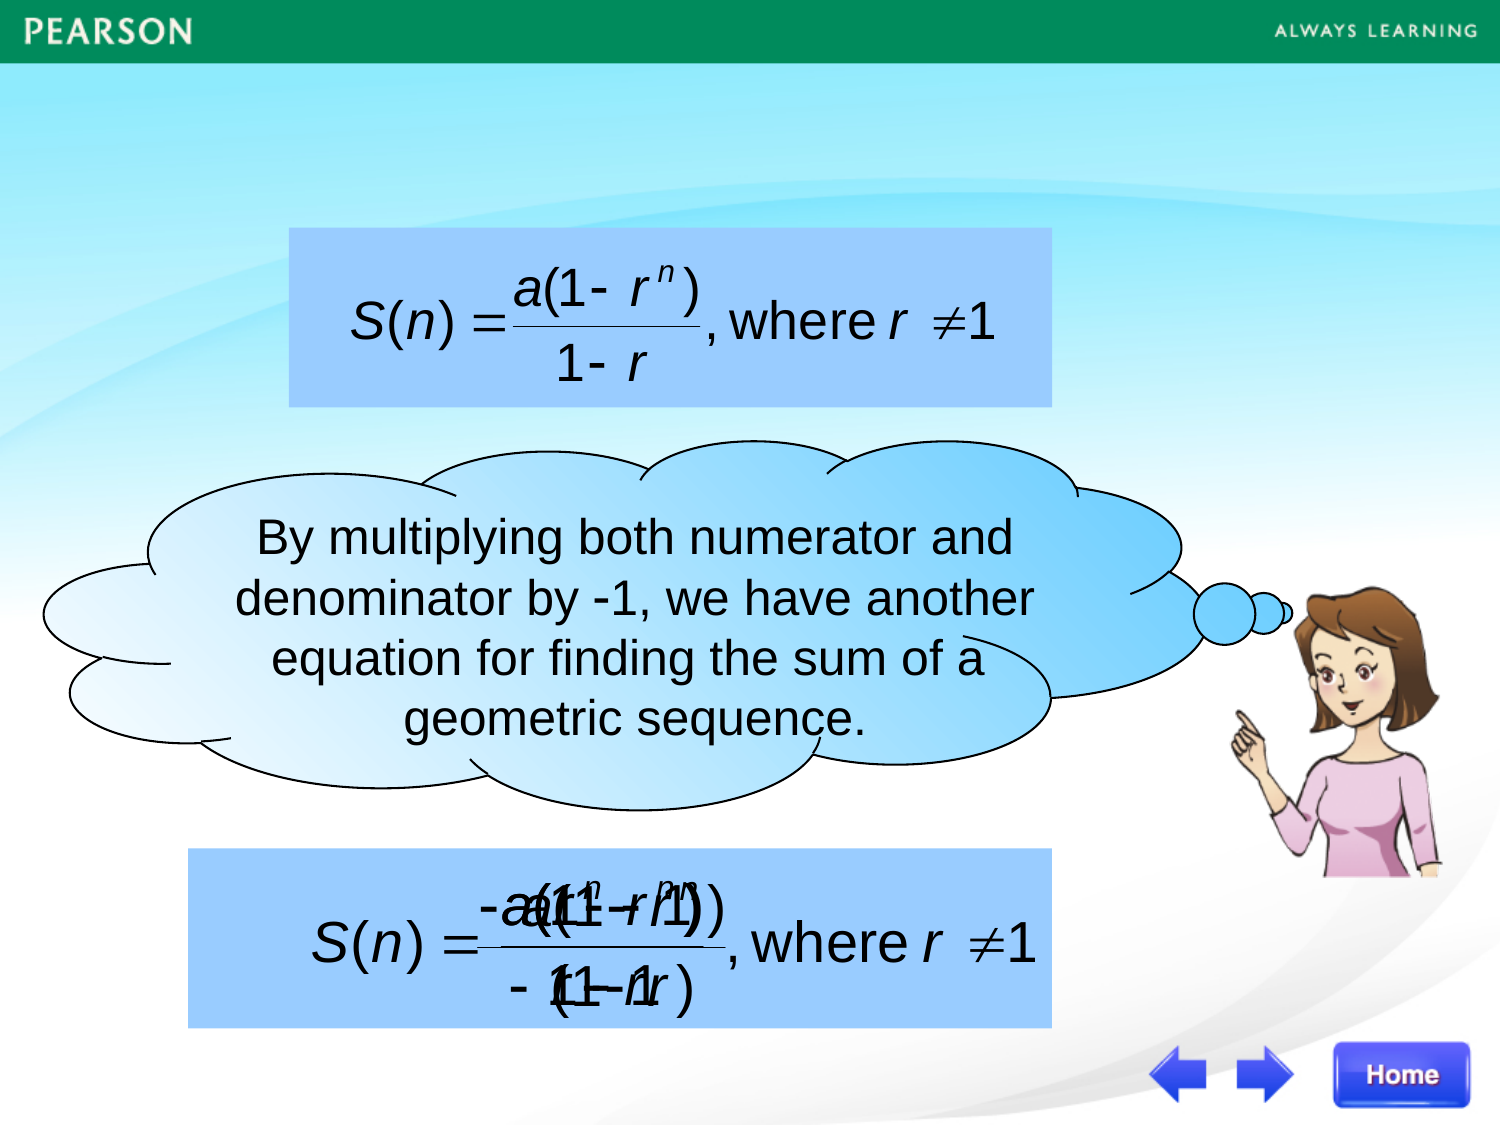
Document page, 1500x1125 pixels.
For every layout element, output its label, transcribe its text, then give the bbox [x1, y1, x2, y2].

text_box By multiplying both numerator and denominator by 1, we have another equation for finding the sum of a geometric sequence. [158, 497, 1113, 753]
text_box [736, 914, 1036, 983]
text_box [472, 867, 732, 1025]
picture [0, 0, 1500, 1125]
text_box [309, 914, 467, 983]
text_box [188, 848, 1052, 1029]
text_box [43, 526, 158, 742]
text_box [216, 753, 984, 811]
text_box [348, 252, 994, 388]
text_box [288, 227, 1053, 408]
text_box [496, 867, 709, 1013]
text_box [200, 441, 1182, 690]
